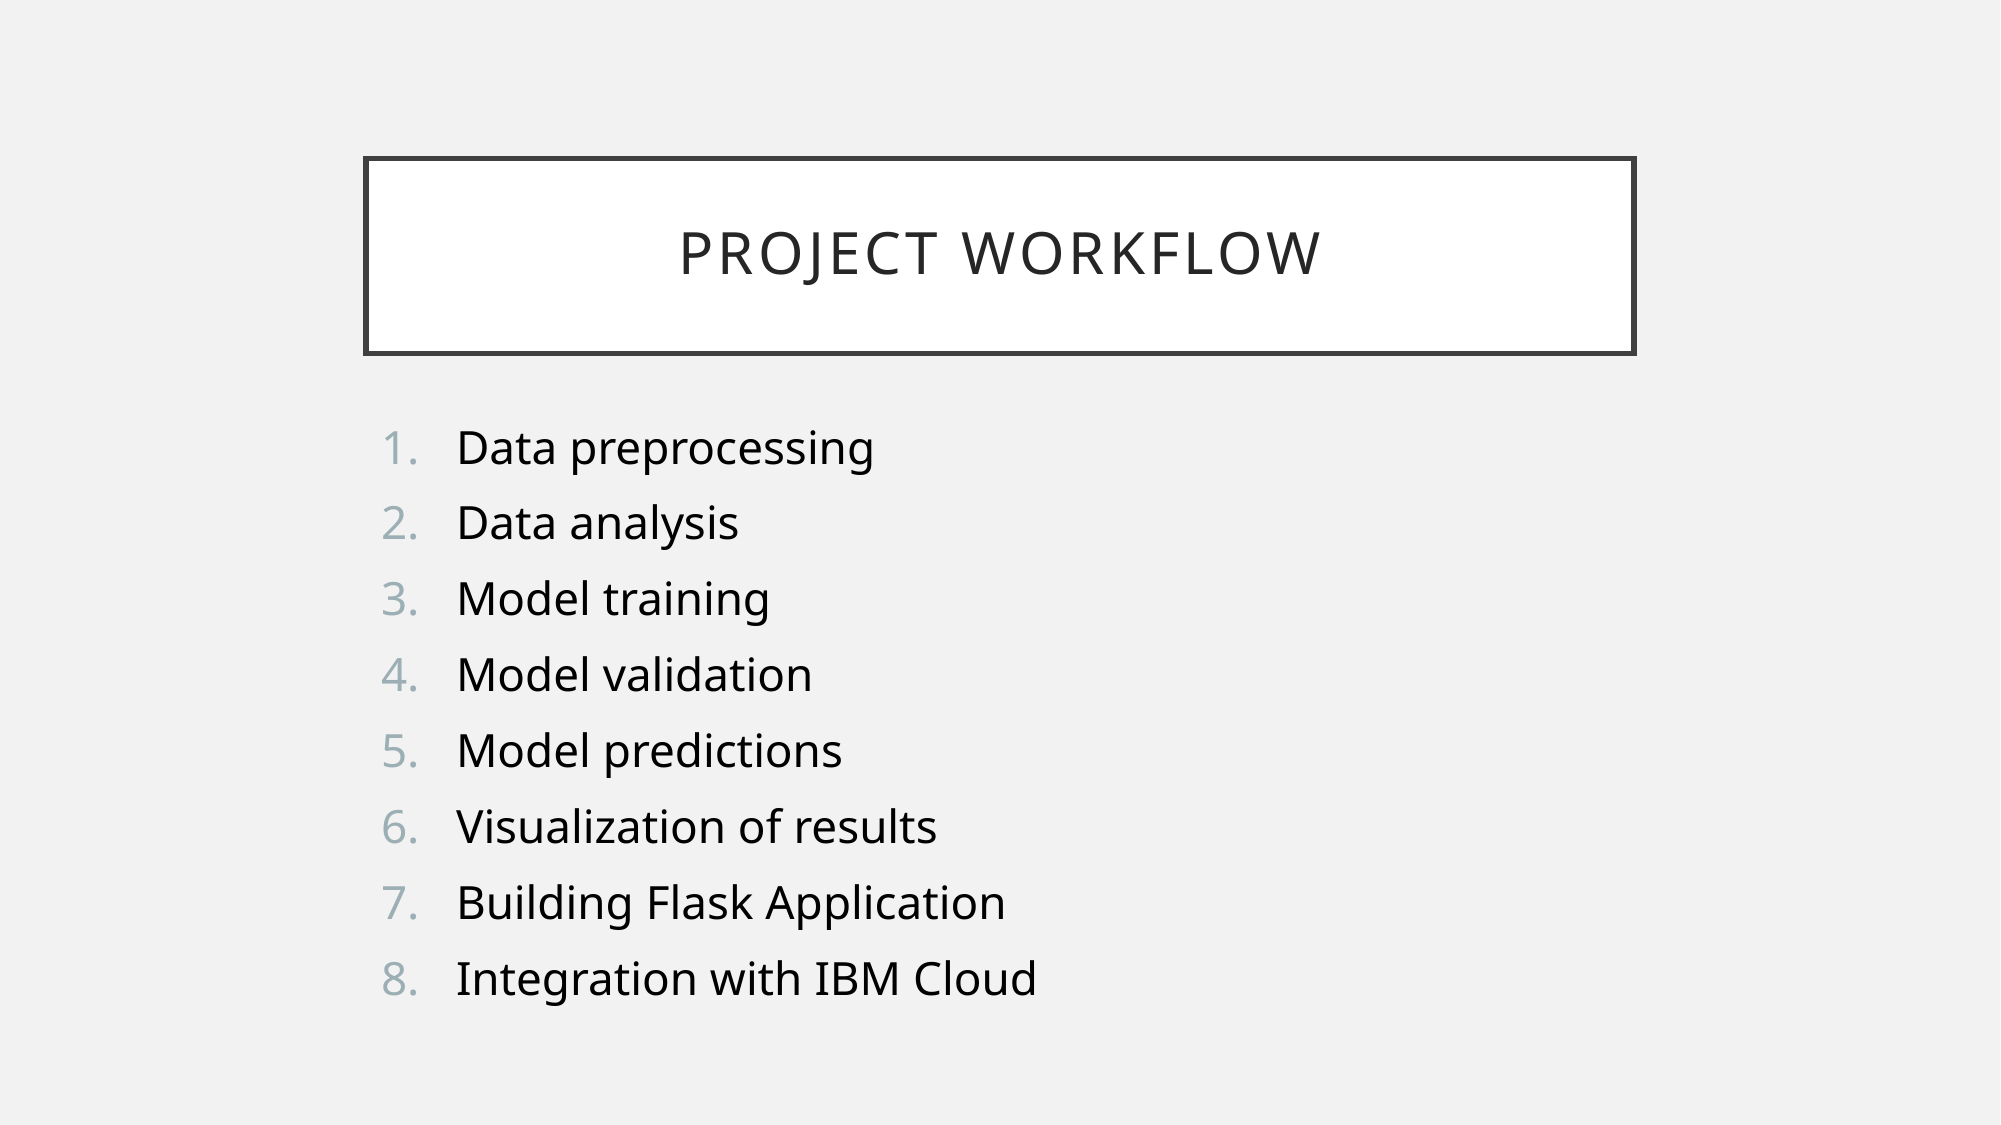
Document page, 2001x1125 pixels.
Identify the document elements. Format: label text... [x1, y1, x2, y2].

title Project workflow [363, 156, 1637, 356]
list Data preprocessing Data analysis Model training Model validation Model predictions Visualization of results Building Flask Application Integration with IBM Cloud [366, 410, 1634, 988]
